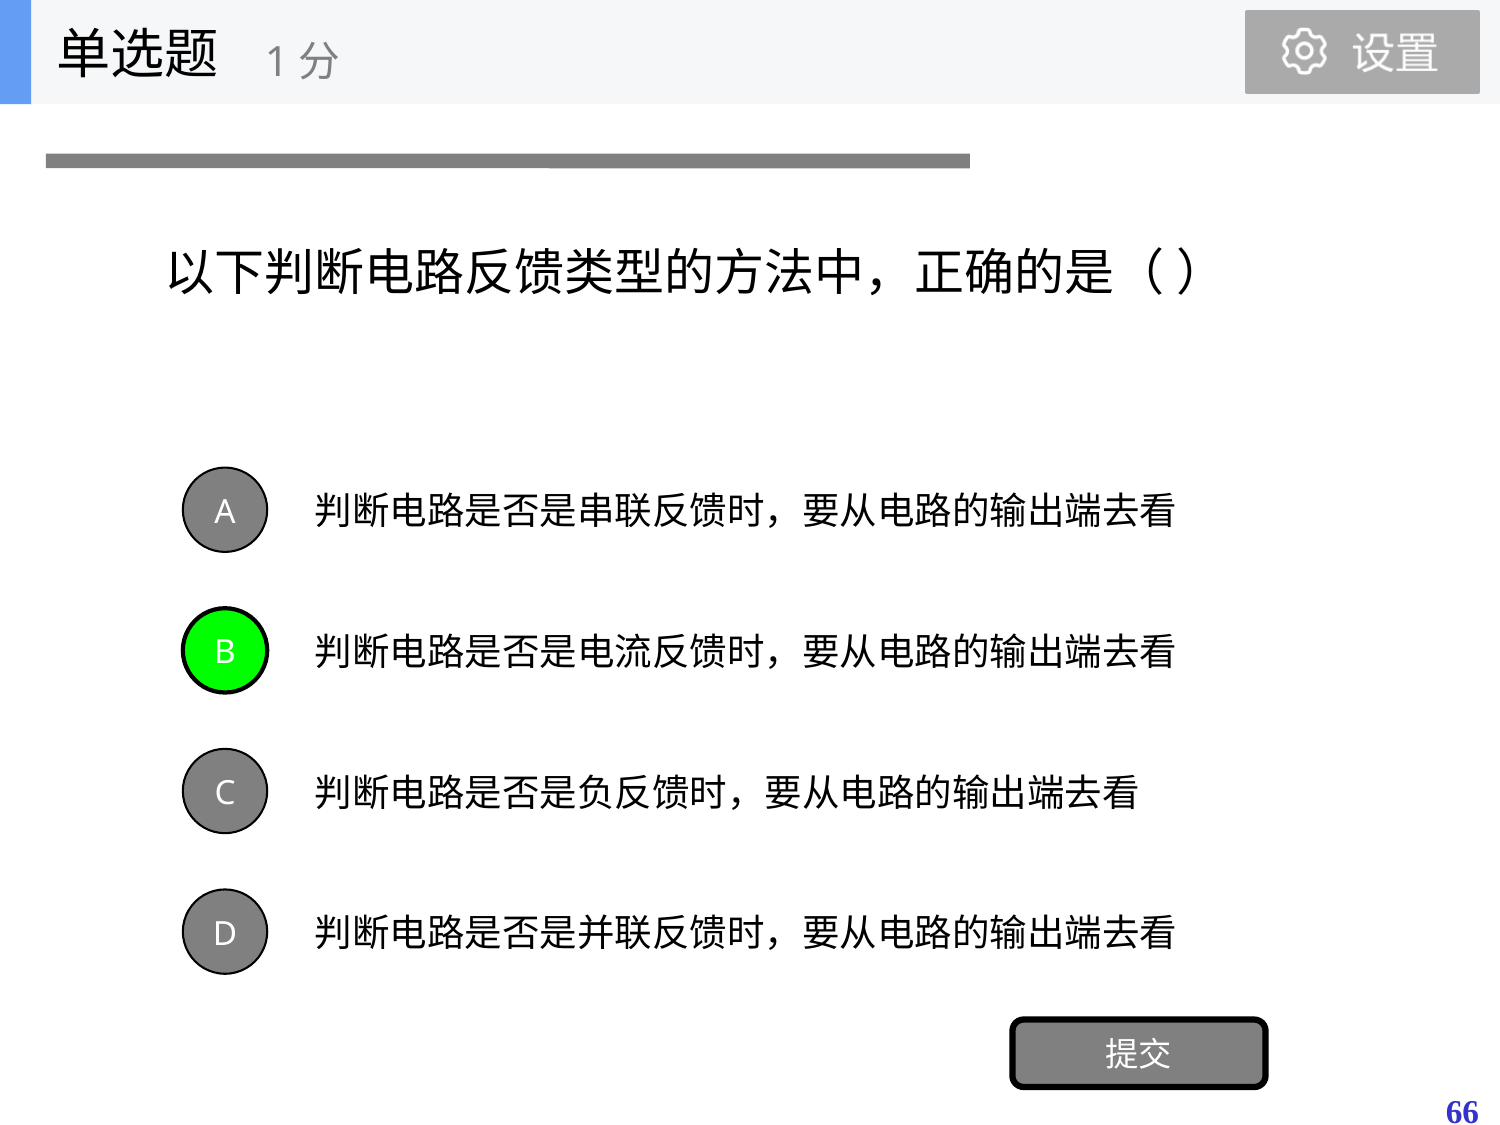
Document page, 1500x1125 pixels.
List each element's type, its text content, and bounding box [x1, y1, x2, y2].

text_box C [180, 746, 270, 836]
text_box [0, 0, 1500, 105]
text_box 判断电路是否是串联反馈时，要从电路的输出端去看 [299, 456, 1350, 563]
text_box B [180, 606, 270, 695]
text_box A [180, 465, 270, 555]
text_box D [180, 887, 270, 976]
text_box 判断电路是否是负反馈时，要从电路的输出端去看 [299, 738, 1350, 844]
text_box 判断电路是否是电流反馈时，要从电路的输出端去看 [299, 597, 1350, 703]
text_box 以下判断电路反馈类型的方法中，正确的是（ ） [149, 113, 1350, 456]
text_box 判断电路是否是并联反馈时，要从电路的输出端去看 [299, 878, 1350, 985]
text_box 提交 [1010, 1017, 1268, 1090]
picture [1245, 10, 1480, 94]
slide_number 65 [1399, 1082, 1495, 1125]
